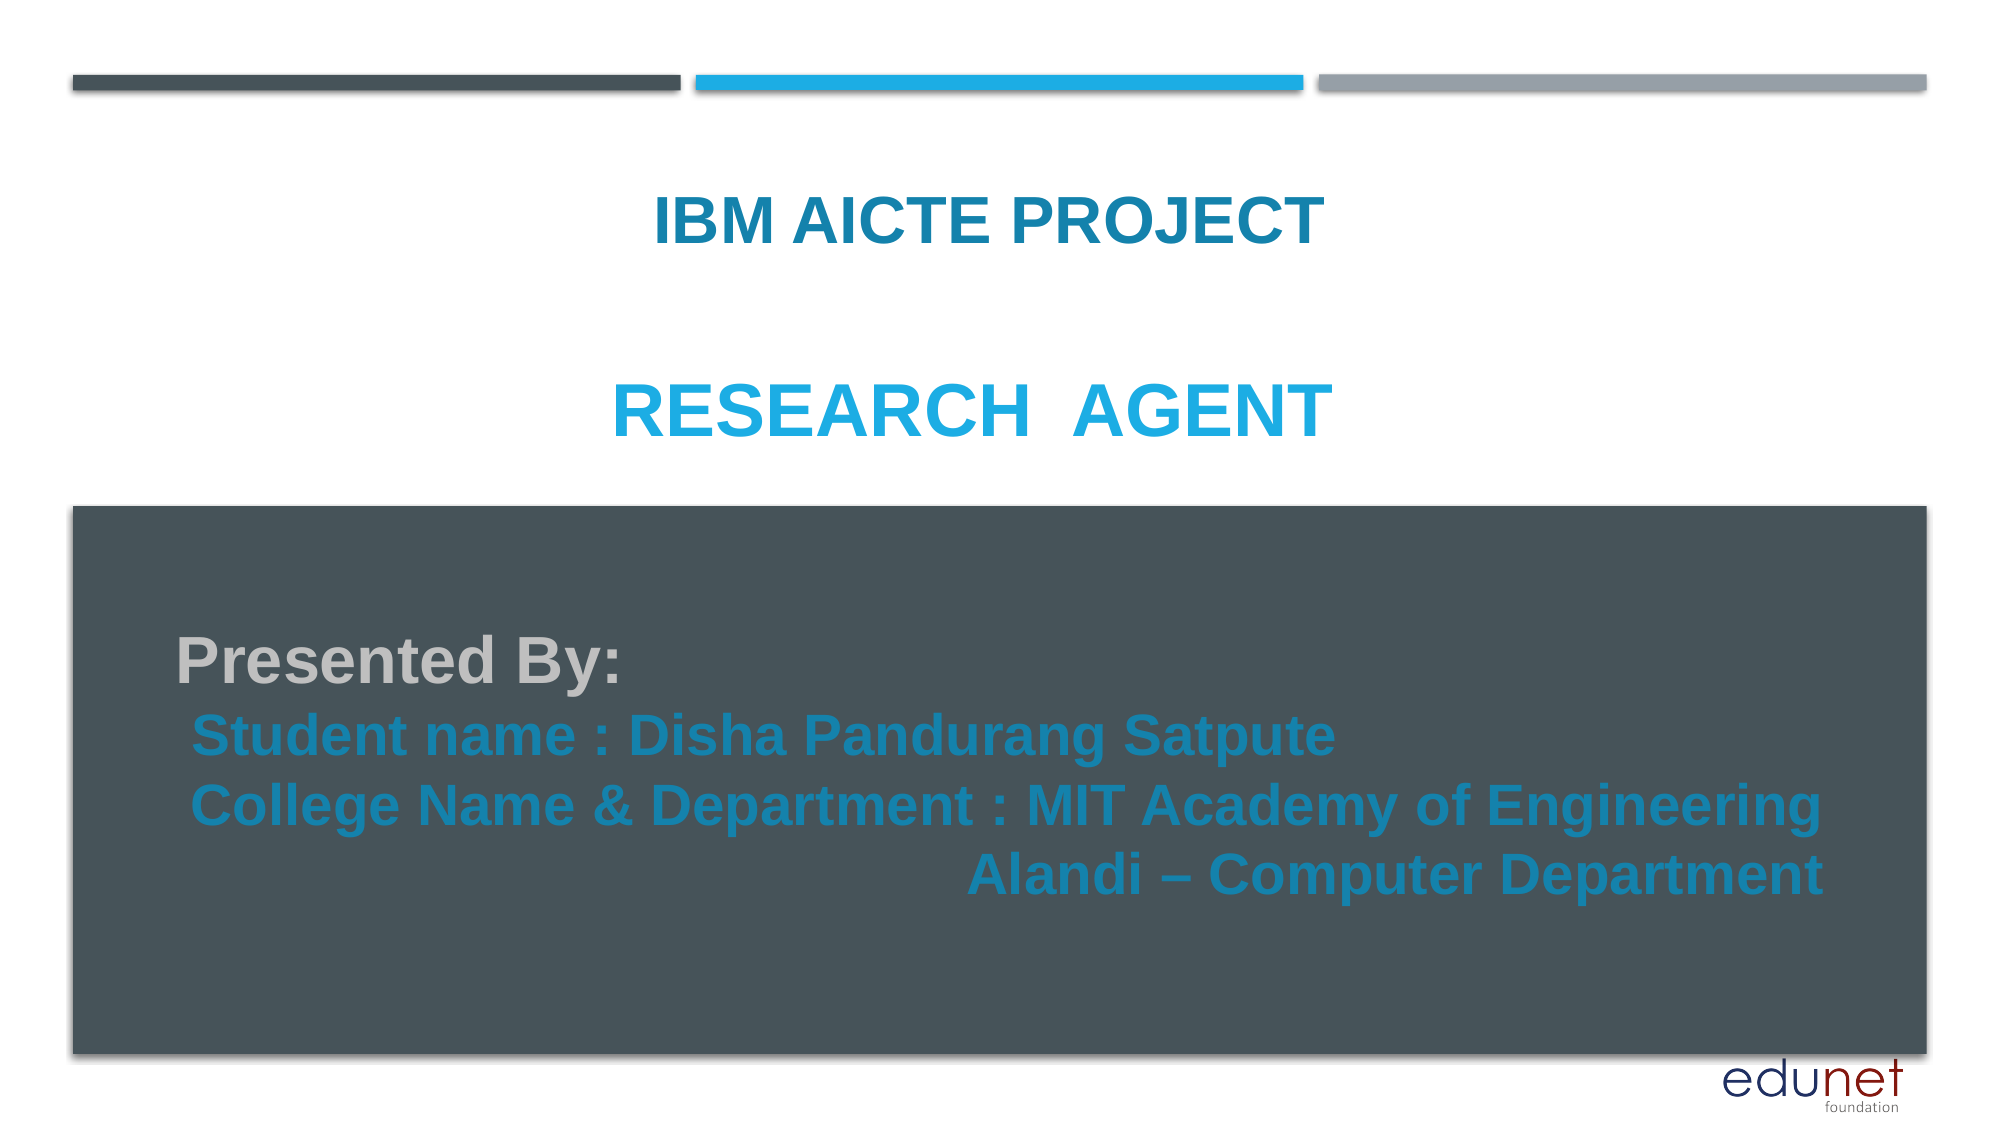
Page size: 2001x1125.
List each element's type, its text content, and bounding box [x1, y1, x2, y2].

picture [1719, 1056, 1905, 1116]
text_box Presented By: Student name : Disha Pandurang Satpute College Name & Department : MIT Academy of Engineering Alandi – Computer Department [160, 609, 1840, 995]
text_box IBM AICTE PROJECT [0, 169, 2000, 265]
title Research agent [222, 298, 1723, 460]
